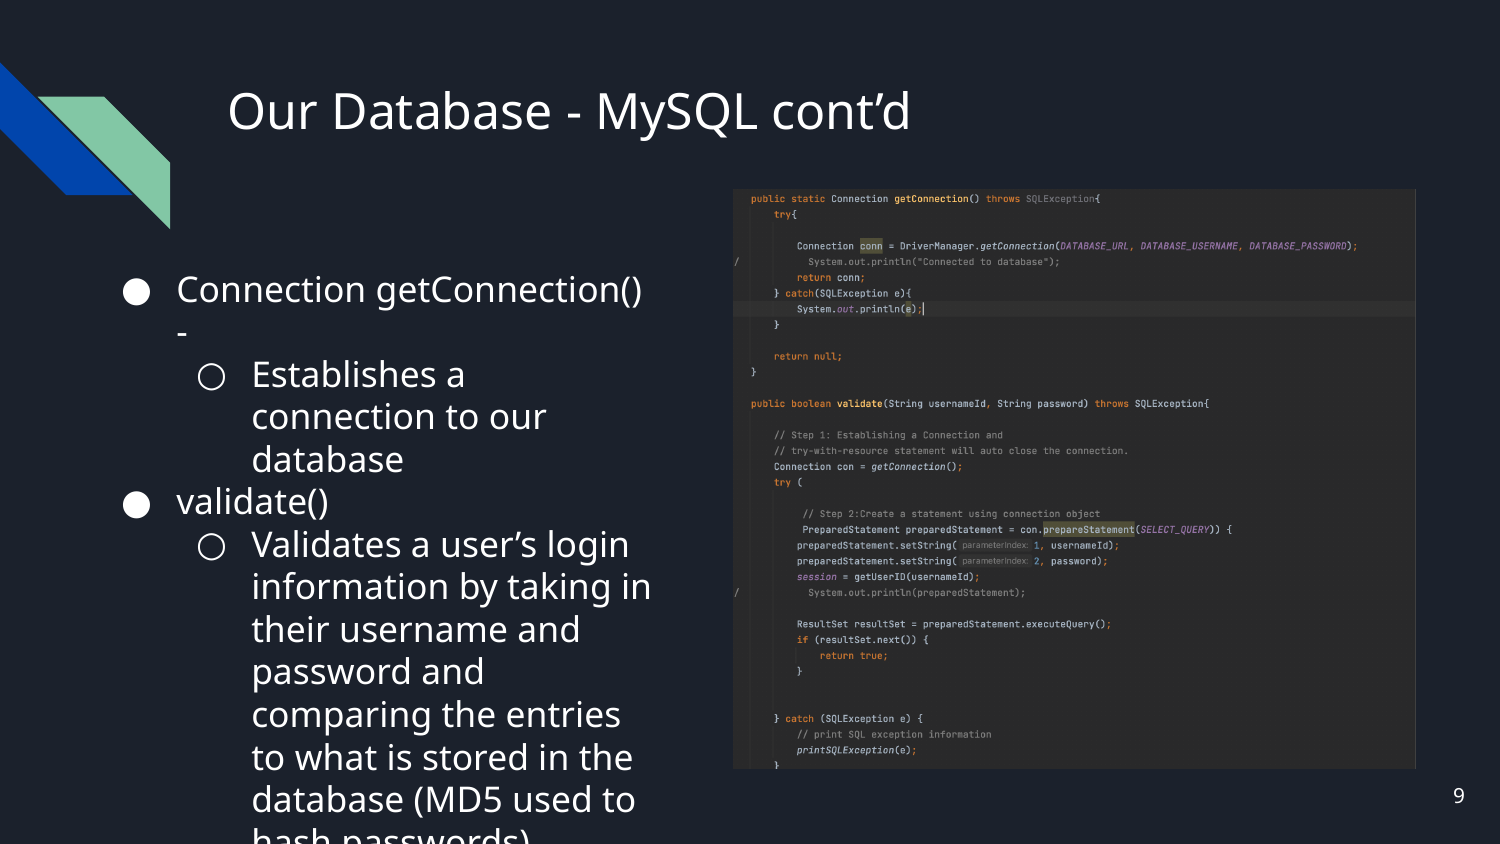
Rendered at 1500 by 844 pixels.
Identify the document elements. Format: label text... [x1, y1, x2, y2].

slide_number ‹#› [1389, 764, 1480, 830]
title Our Database - MySQL cont’d [212, 64, 1368, 215]
picture [733, 189, 1417, 769]
text_box Connection getConnection() - Establishes a connection to our database validate() Validates a user’s login information by taking in their username and password and comparing the entries to what is stored in the database (MD5 used to hash passwords) [86, 251, 669, 844]
